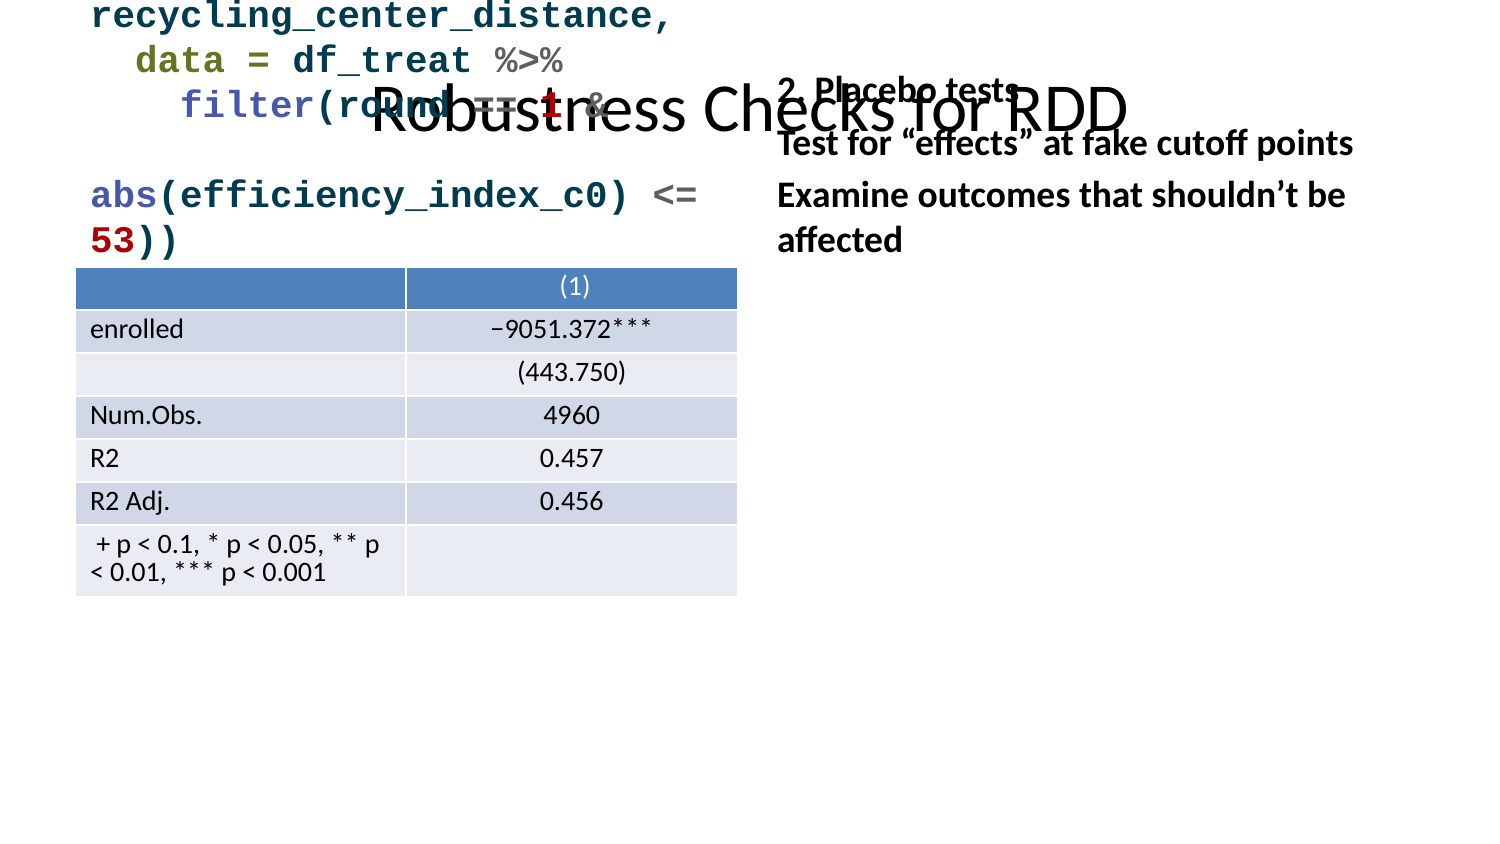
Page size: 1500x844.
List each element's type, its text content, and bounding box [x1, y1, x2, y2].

title Robustness Checks for RDD [75, 33, 1425, 175]
table_cell enrolled [76, 311, 405, 352]
table_cell −9051.372*** [407, 311, 737, 352]
table_cell + p < 0.1, * p < 0.05, ** p < 0.01, *** p < 0.001 [76, 526, 405, 596]
list 1. Bandwidth selection # Restrict to observations near cutoff out_rdd5 <- lm_robust( waste_management_costs ~ enrolled * efficiency_index_c0 + age_manager + age_deputy + female_manager + foreign_owned + staff_size + advanced_filtration + facility_area + recycling_center_distance, data = df_treat %>% filter(round == 1 & abs(efficiency_index_c0) <= 53)) [75, 188, 738, 266]
table_cell 0.457 [407, 440, 737, 481]
table_cell R2 [76, 440, 405, 481]
table_cell R2 Adj. [76, 483, 405, 524]
table_cell [407, 526, 737, 596]
table_header (1) [407, 268, 737, 309]
table_cell Num.Obs. [76, 397, 405, 438]
table_cell 4960 [407, 397, 737, 438]
table_cell (443.750) [407, 354, 737, 395]
table_cell [76, 354, 405, 395]
table_header [76, 268, 405, 309]
list 2. Placebo tests Test for “effects” at fake cutoff points Examine outcomes that shouldn’t be affected [761, 188, 1425, 268]
table_cell 0.456 [407, 483, 737, 524]
